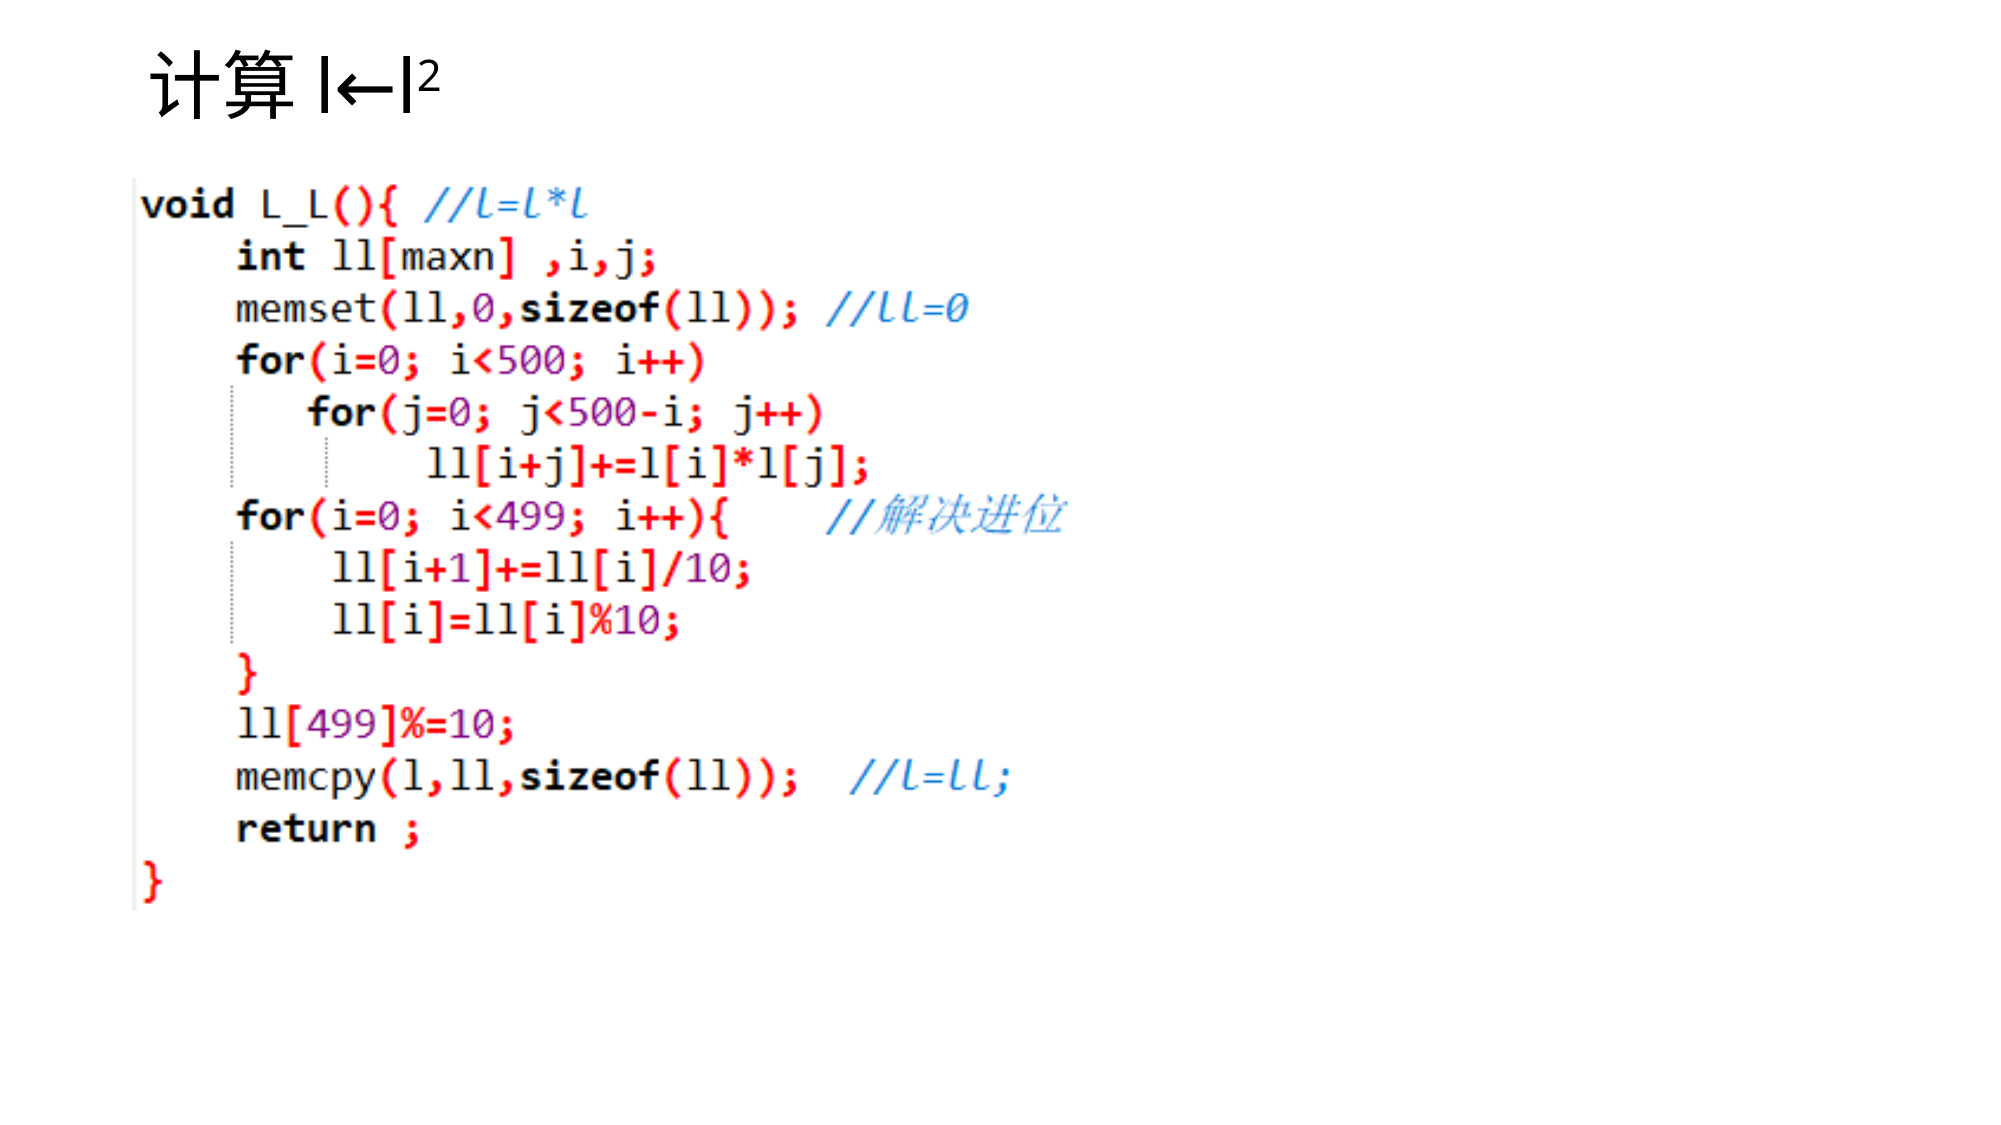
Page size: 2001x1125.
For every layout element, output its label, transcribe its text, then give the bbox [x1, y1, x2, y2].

title 计算l←l2 [132, 30, 653, 138]
picture [132, 176, 1099, 912]
